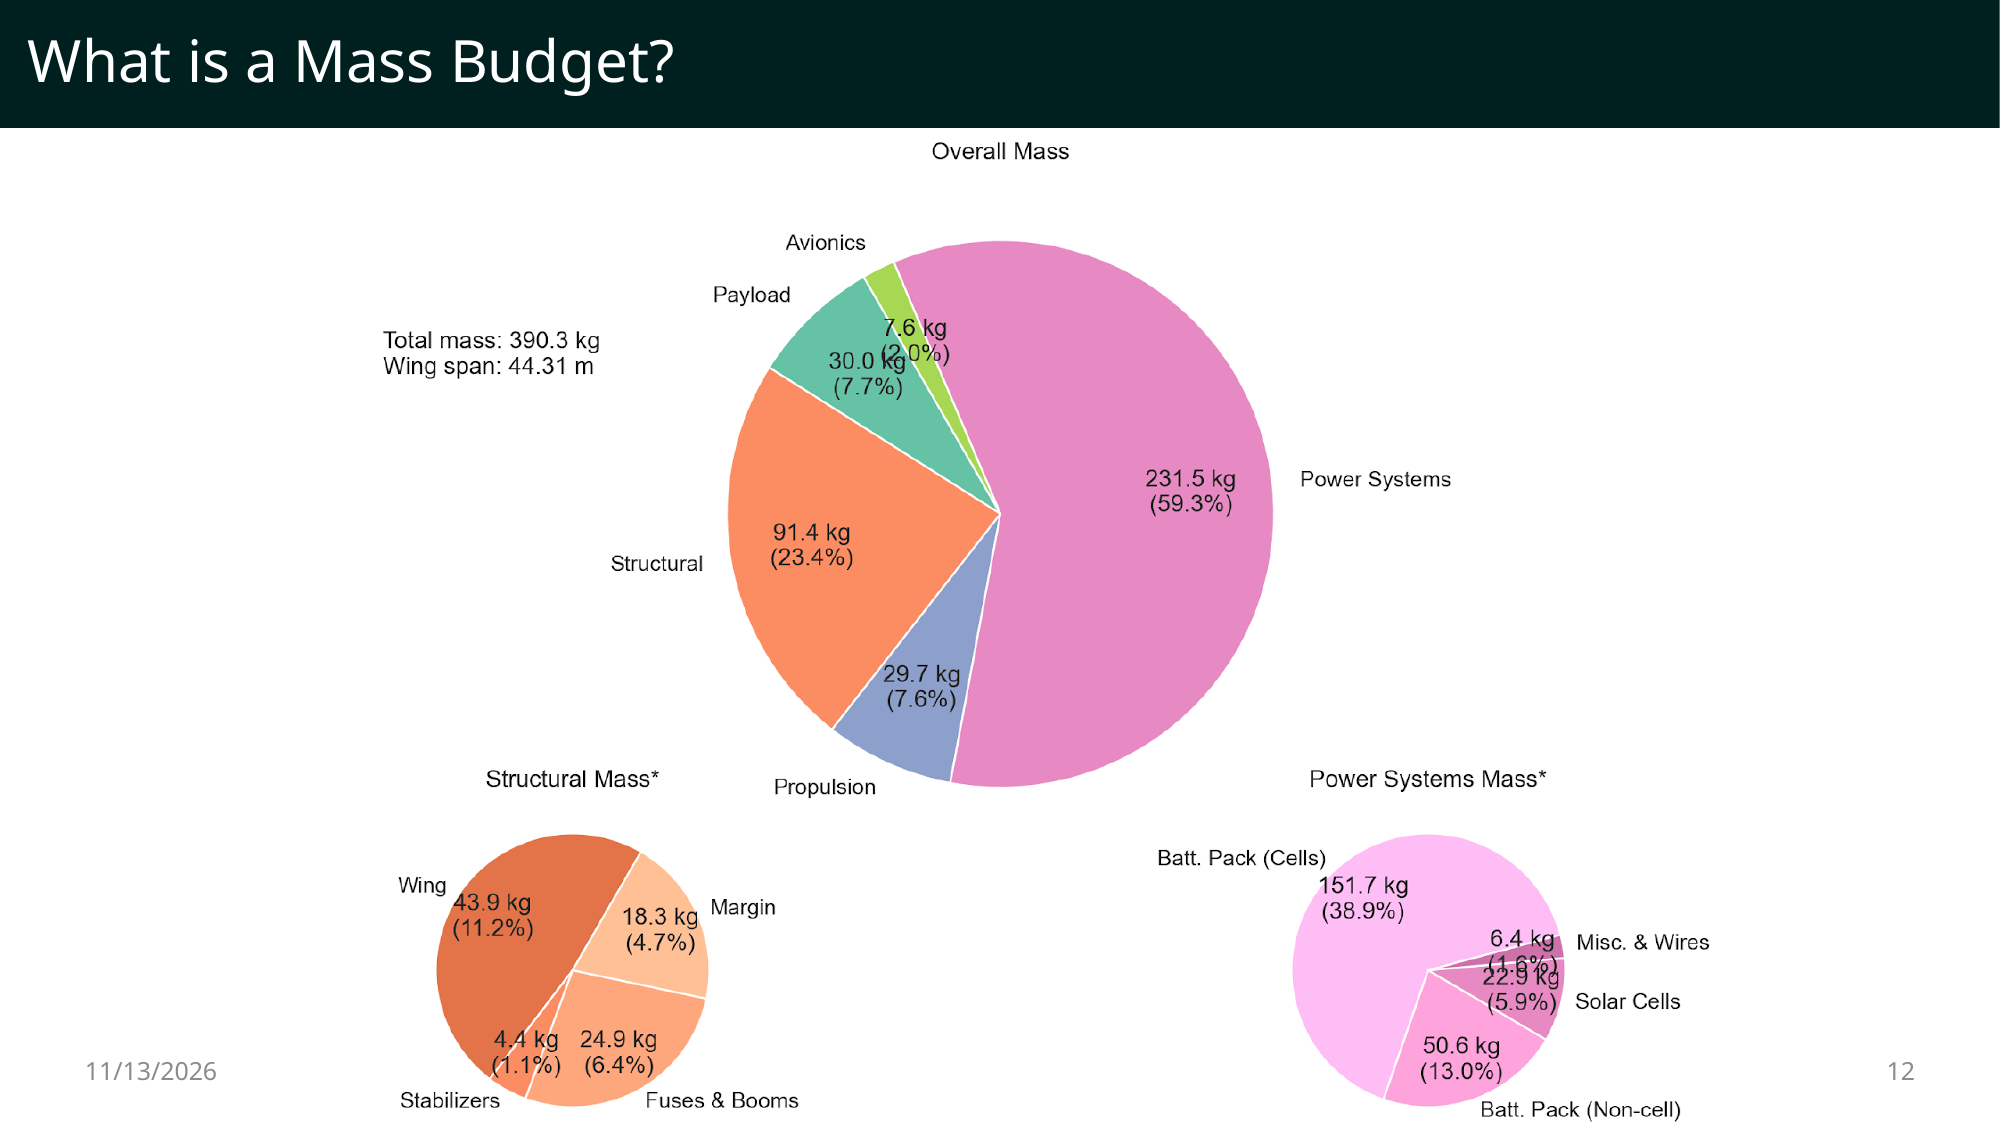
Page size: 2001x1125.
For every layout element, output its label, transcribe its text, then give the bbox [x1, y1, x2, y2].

title What is a Mass Budget? [12, 23, 1873, 105]
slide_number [69, 1042, 267, 1103]
picture [287, 133, 1713, 1125]
slide_number 12 [1733, 1042, 1931, 1103]
